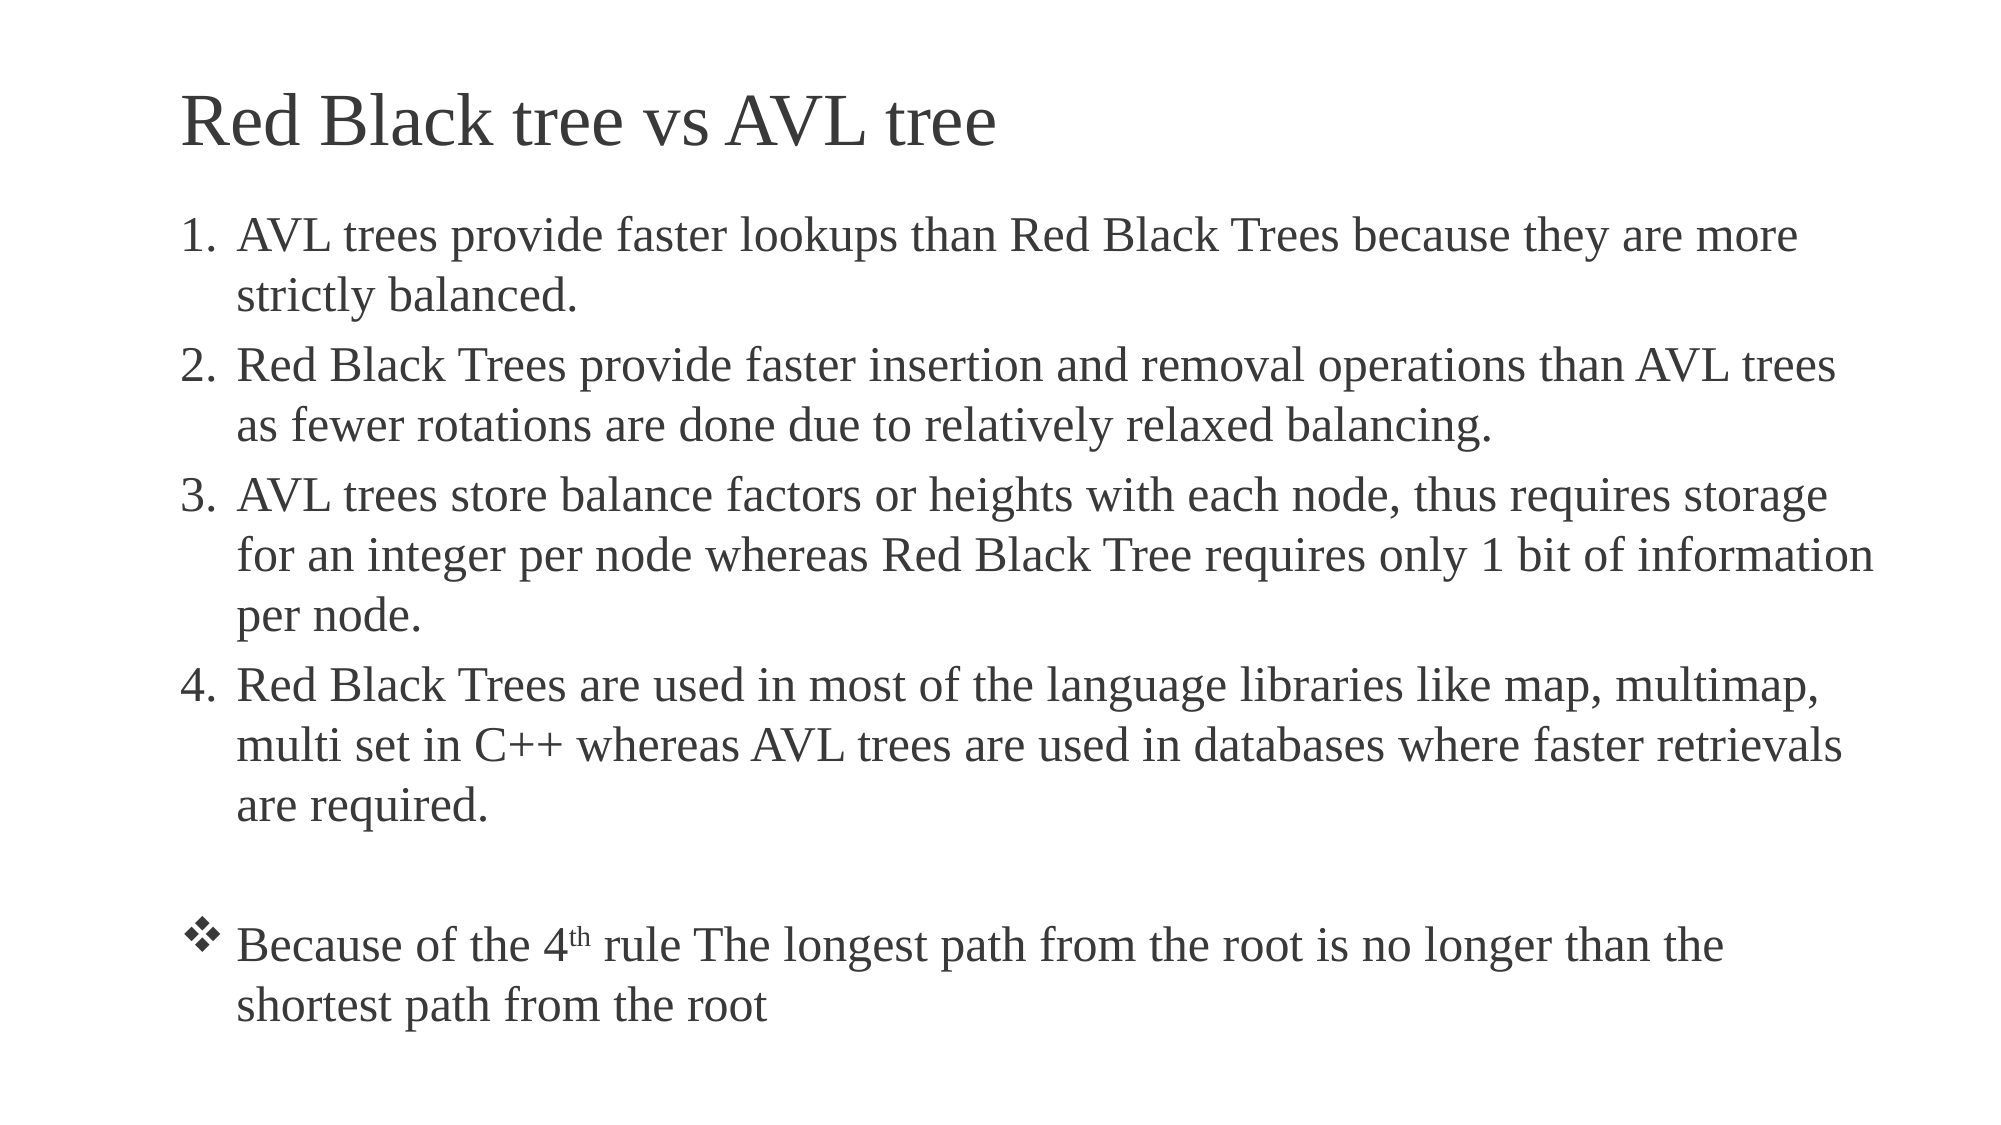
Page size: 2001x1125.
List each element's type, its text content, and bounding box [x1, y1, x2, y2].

title Red Black tree vs AVL tree [165, 26, 1897, 193]
list AVL trees provide faster lookups than Red Black Trees because they are more strictly balanced. Red Black Trees provide faster insertion and removal operations than AVL trees as fewer rotations are done due to relatively relaxed balancing. AVL trees store balance factors or heights with each node, thus requires storage for an integer per node whereas Red Black Tree requires only 1 bit of information per node. Red Black Trees are used in most of the language libraries like map, multimap, multi set in C++ whereas AVL trees are used in databases where faster retrievals are required. Because of the 4th rule The longest path from the root is no longer than the shortest path from the root [165, 193, 1897, 1072]
